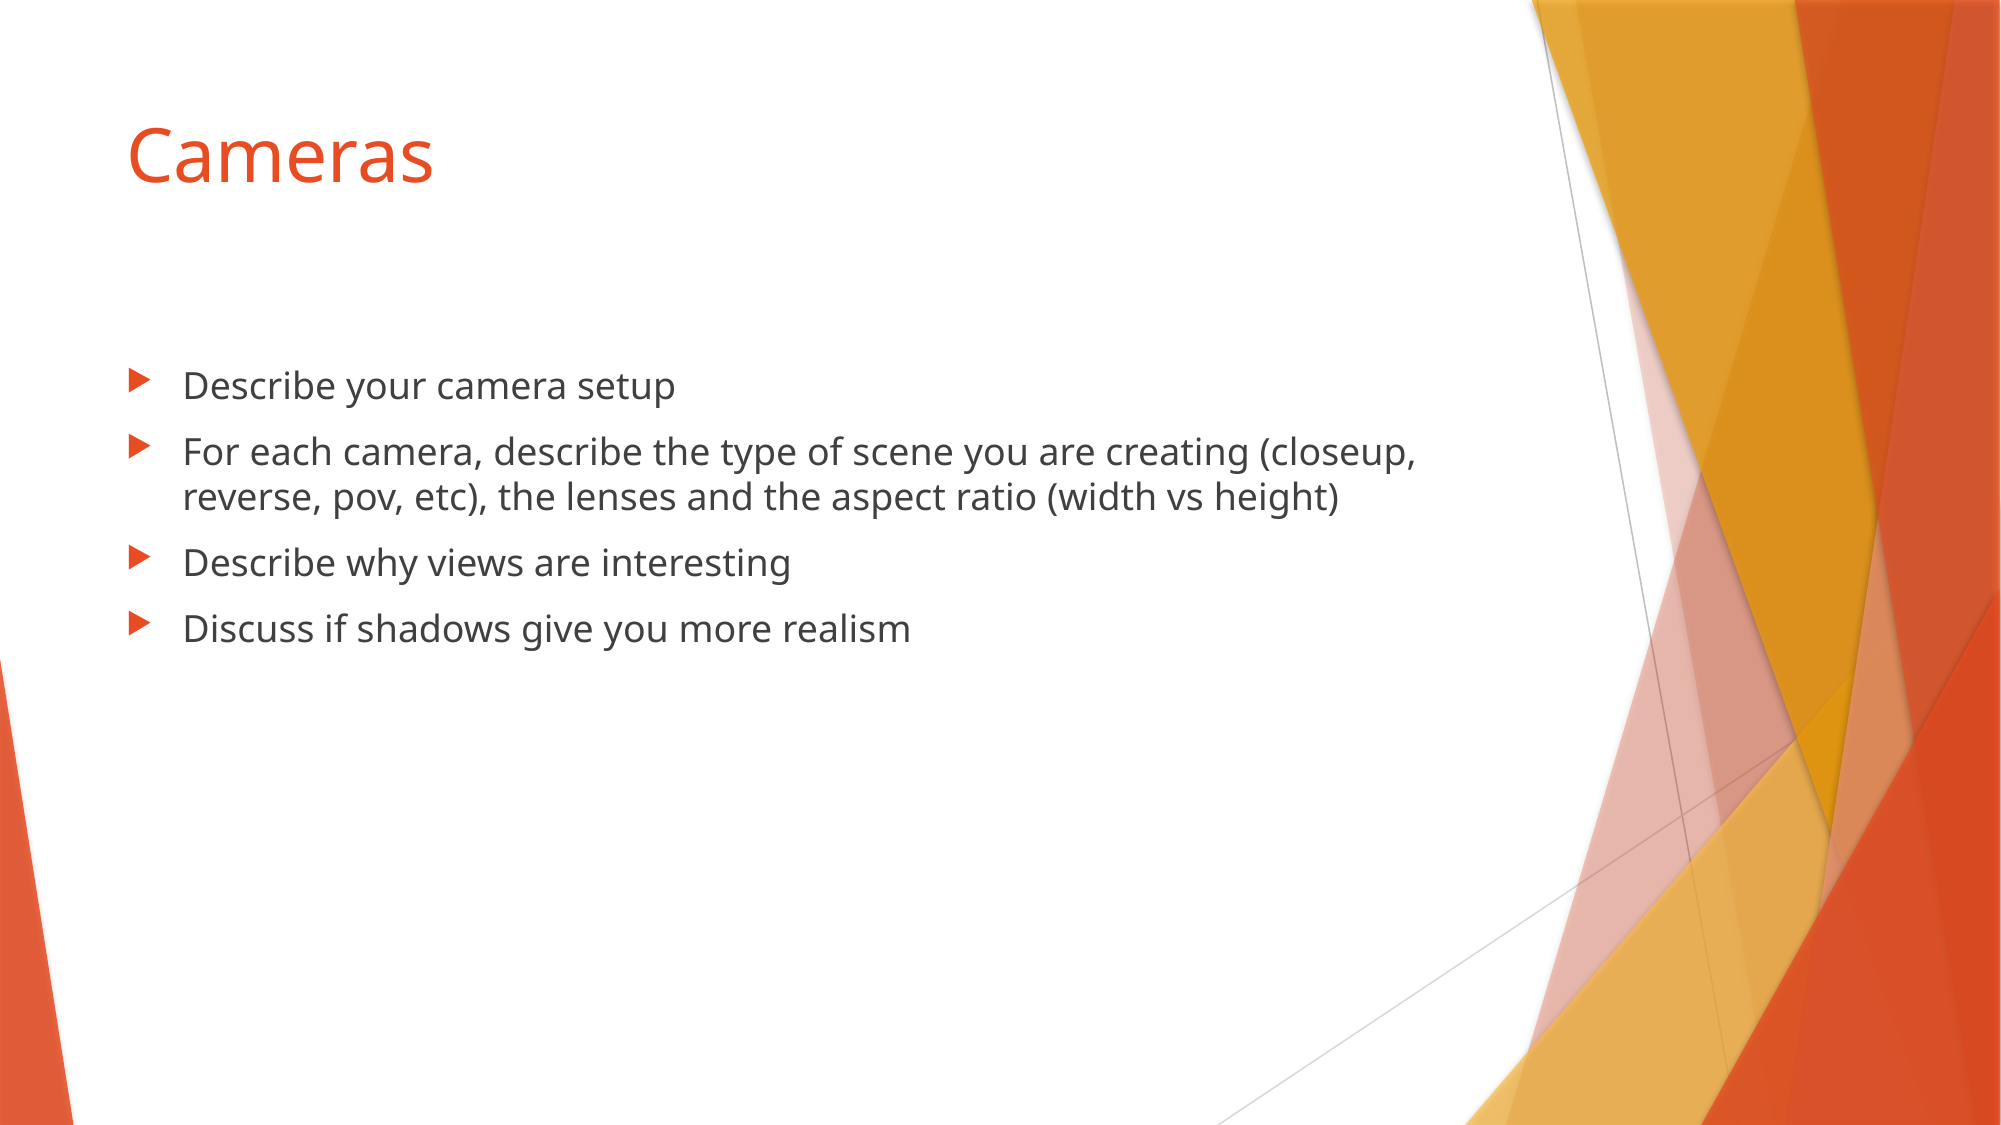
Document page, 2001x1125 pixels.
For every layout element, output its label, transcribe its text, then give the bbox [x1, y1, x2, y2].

title Cameras [111, 99, 1522, 317]
list Describe your camera setup For each camera, describe the type of scene you are creating (closeup, reverse, pov, etc), the lenses and the aspect ratio (width vs height) Describe why views are interesting Discuss if shadows give you more realism [111, 354, 1522, 992]
